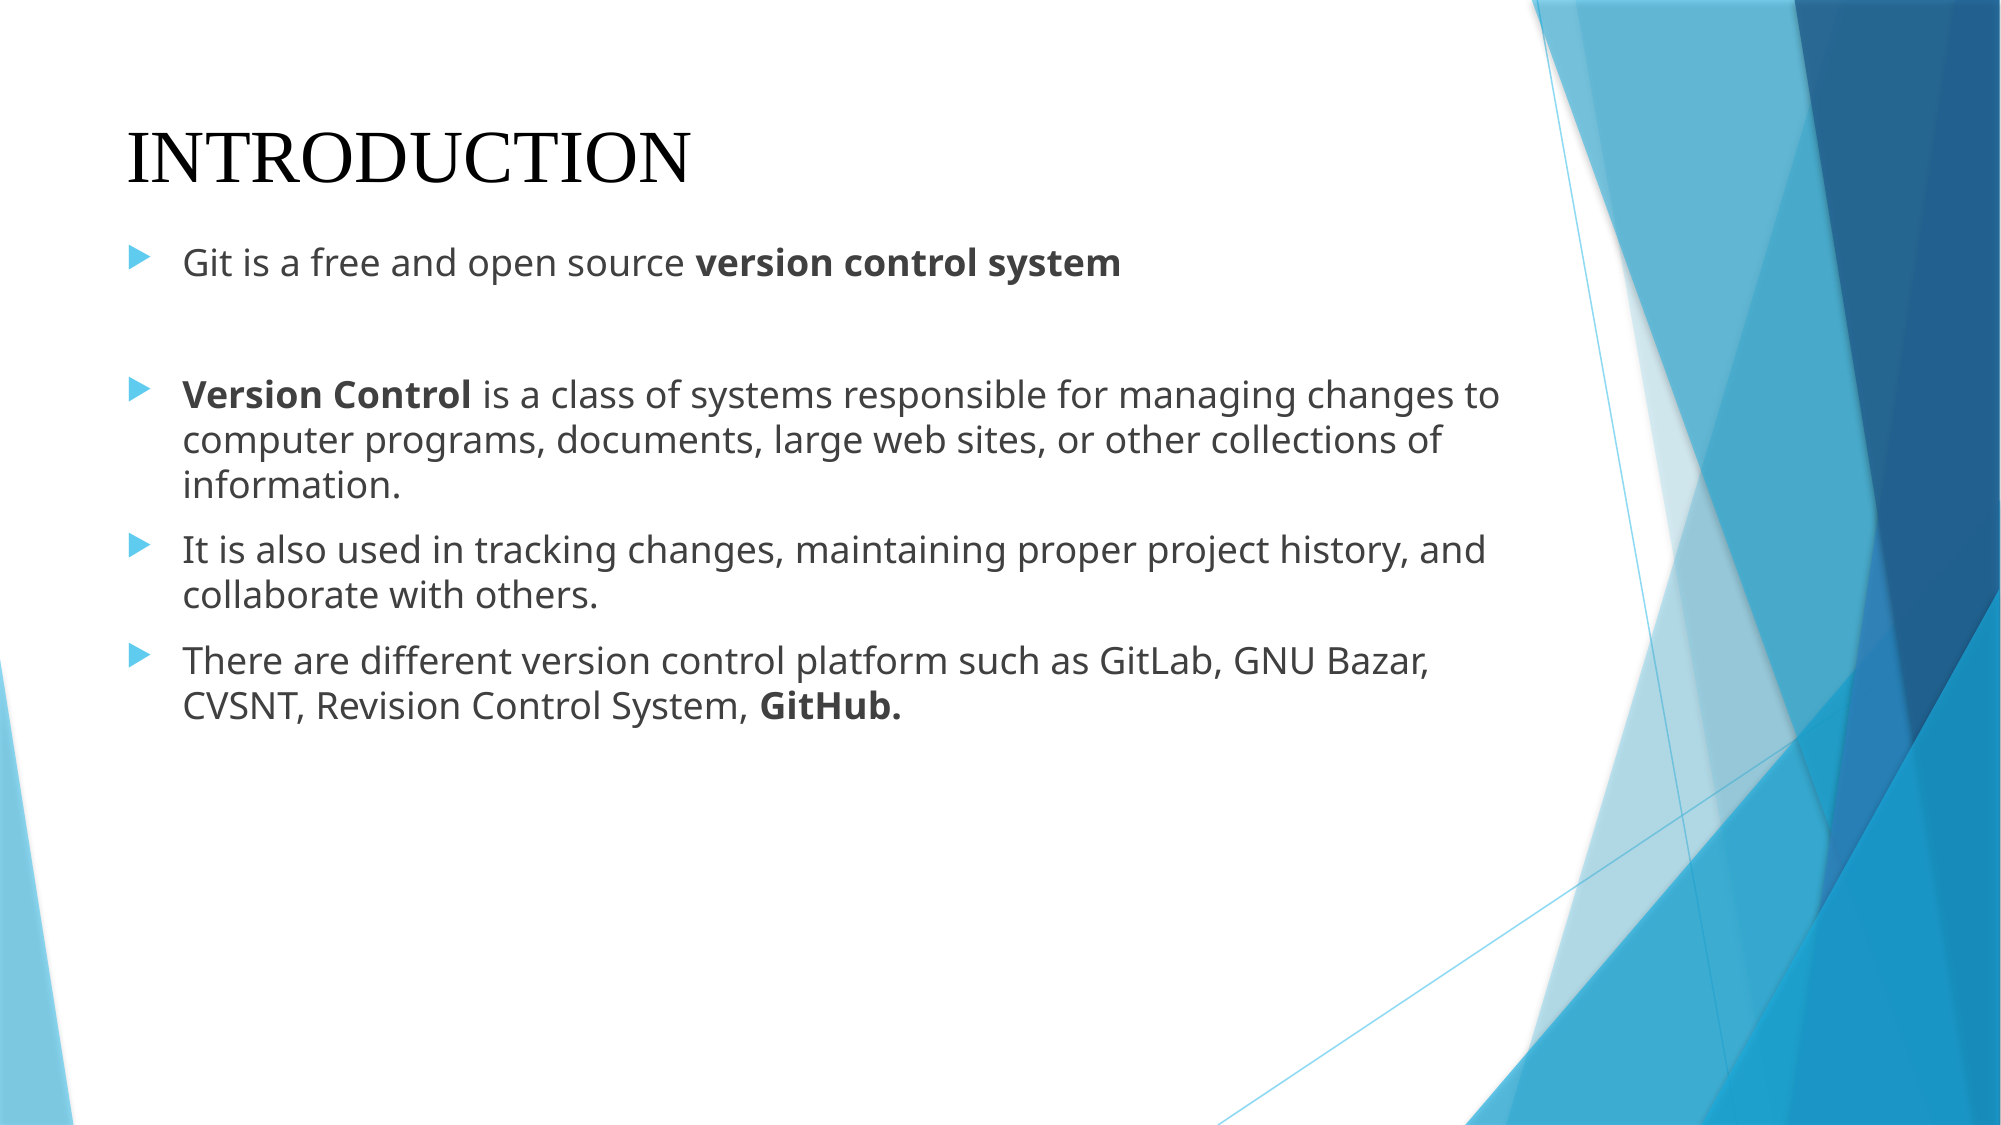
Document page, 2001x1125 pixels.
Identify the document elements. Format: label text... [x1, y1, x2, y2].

list Git is a free and open source version control system Version Control is a class of systems responsible for managing changes to computer programs, documents, large web sites, or other collections of information. It is also used in tracking changes, maintaining proper project history, and collaborate with others. There are different version control platform such as GitLab, GNU Bazar, CVSNT, Revision Control System, GitHub. [111, 231, 1522, 992]
title INTRODUCTION [111, 99, 1522, 231]
